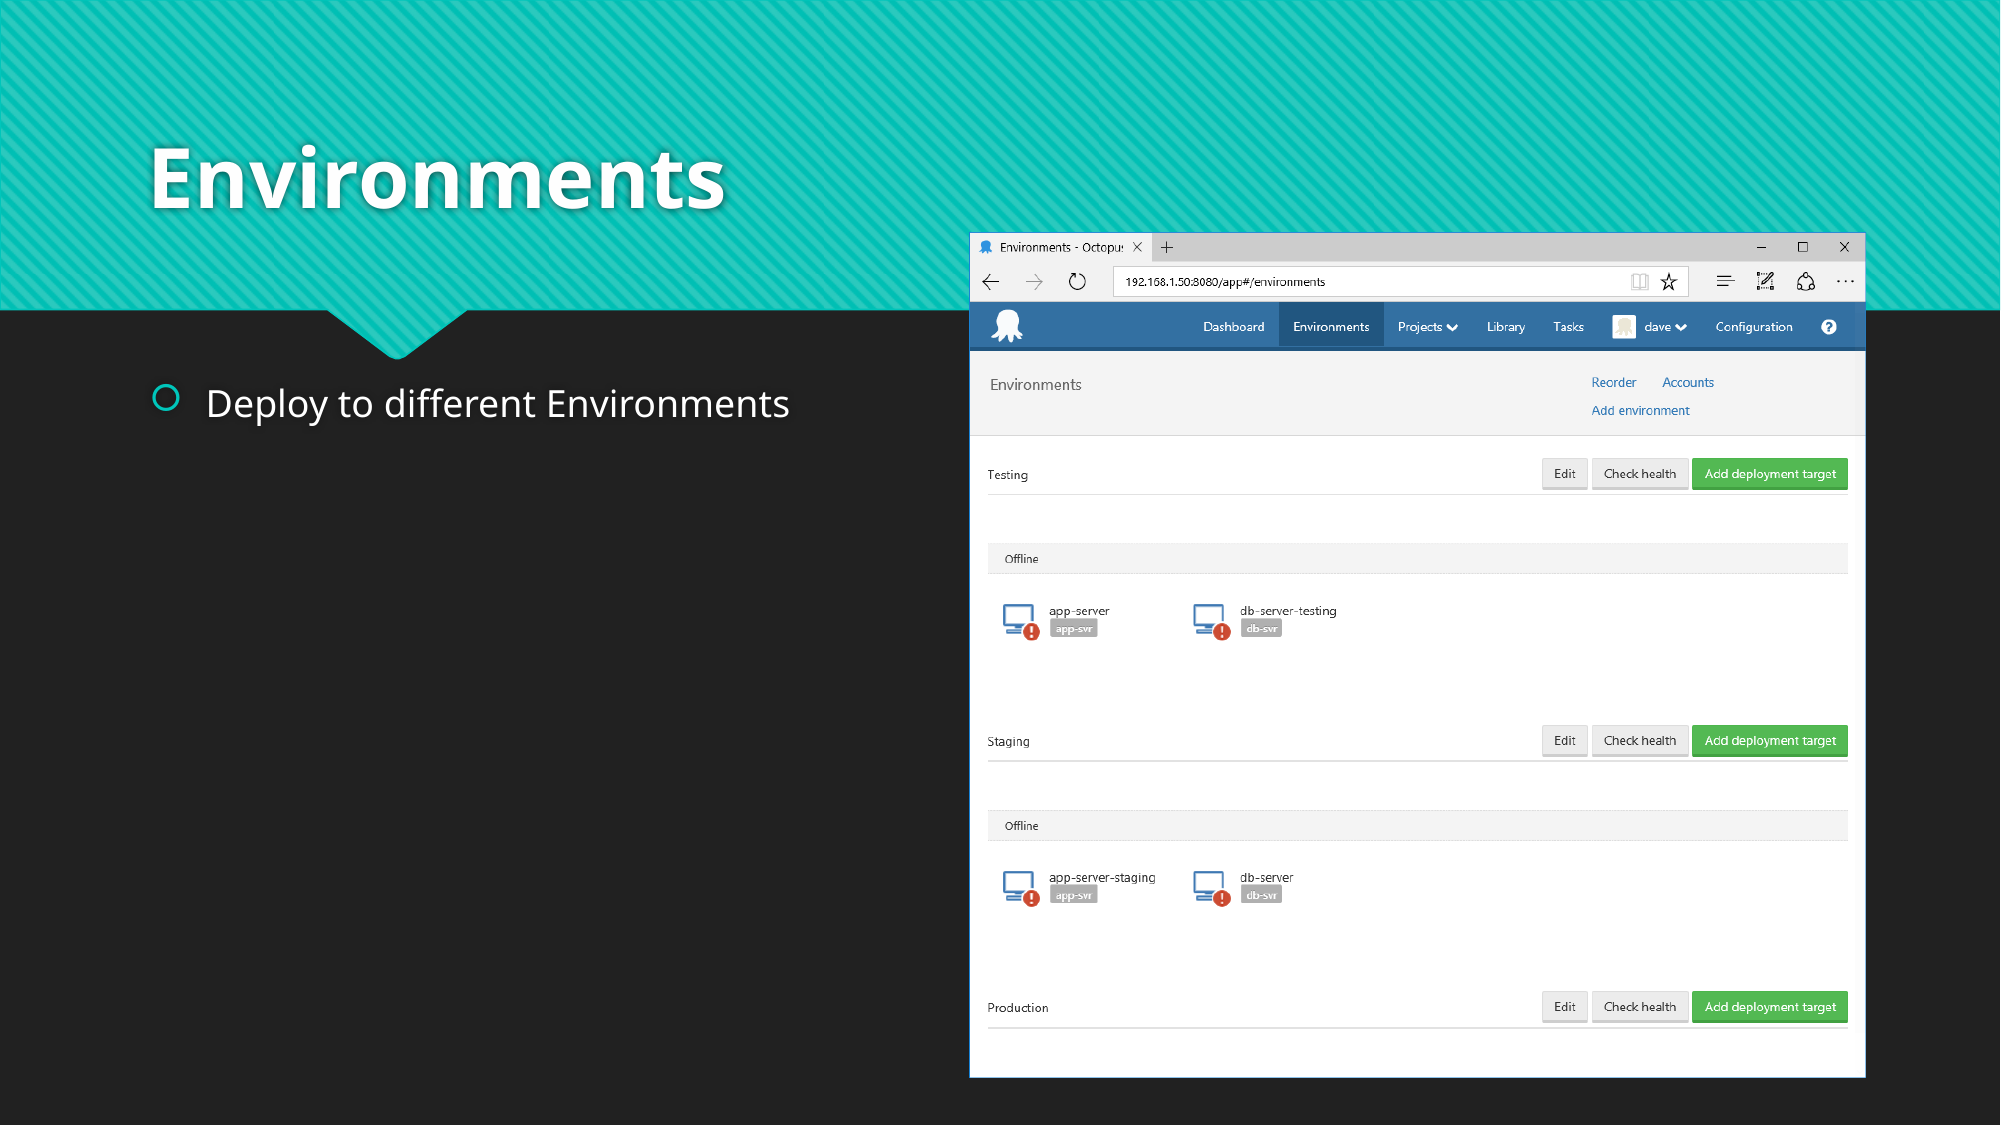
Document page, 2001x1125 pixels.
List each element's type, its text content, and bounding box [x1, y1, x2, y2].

title Environments [132, 73, 1868, 233]
picture [969, 232, 1866, 1078]
list Deploy to different Environments [134, 364, 969, 962]
